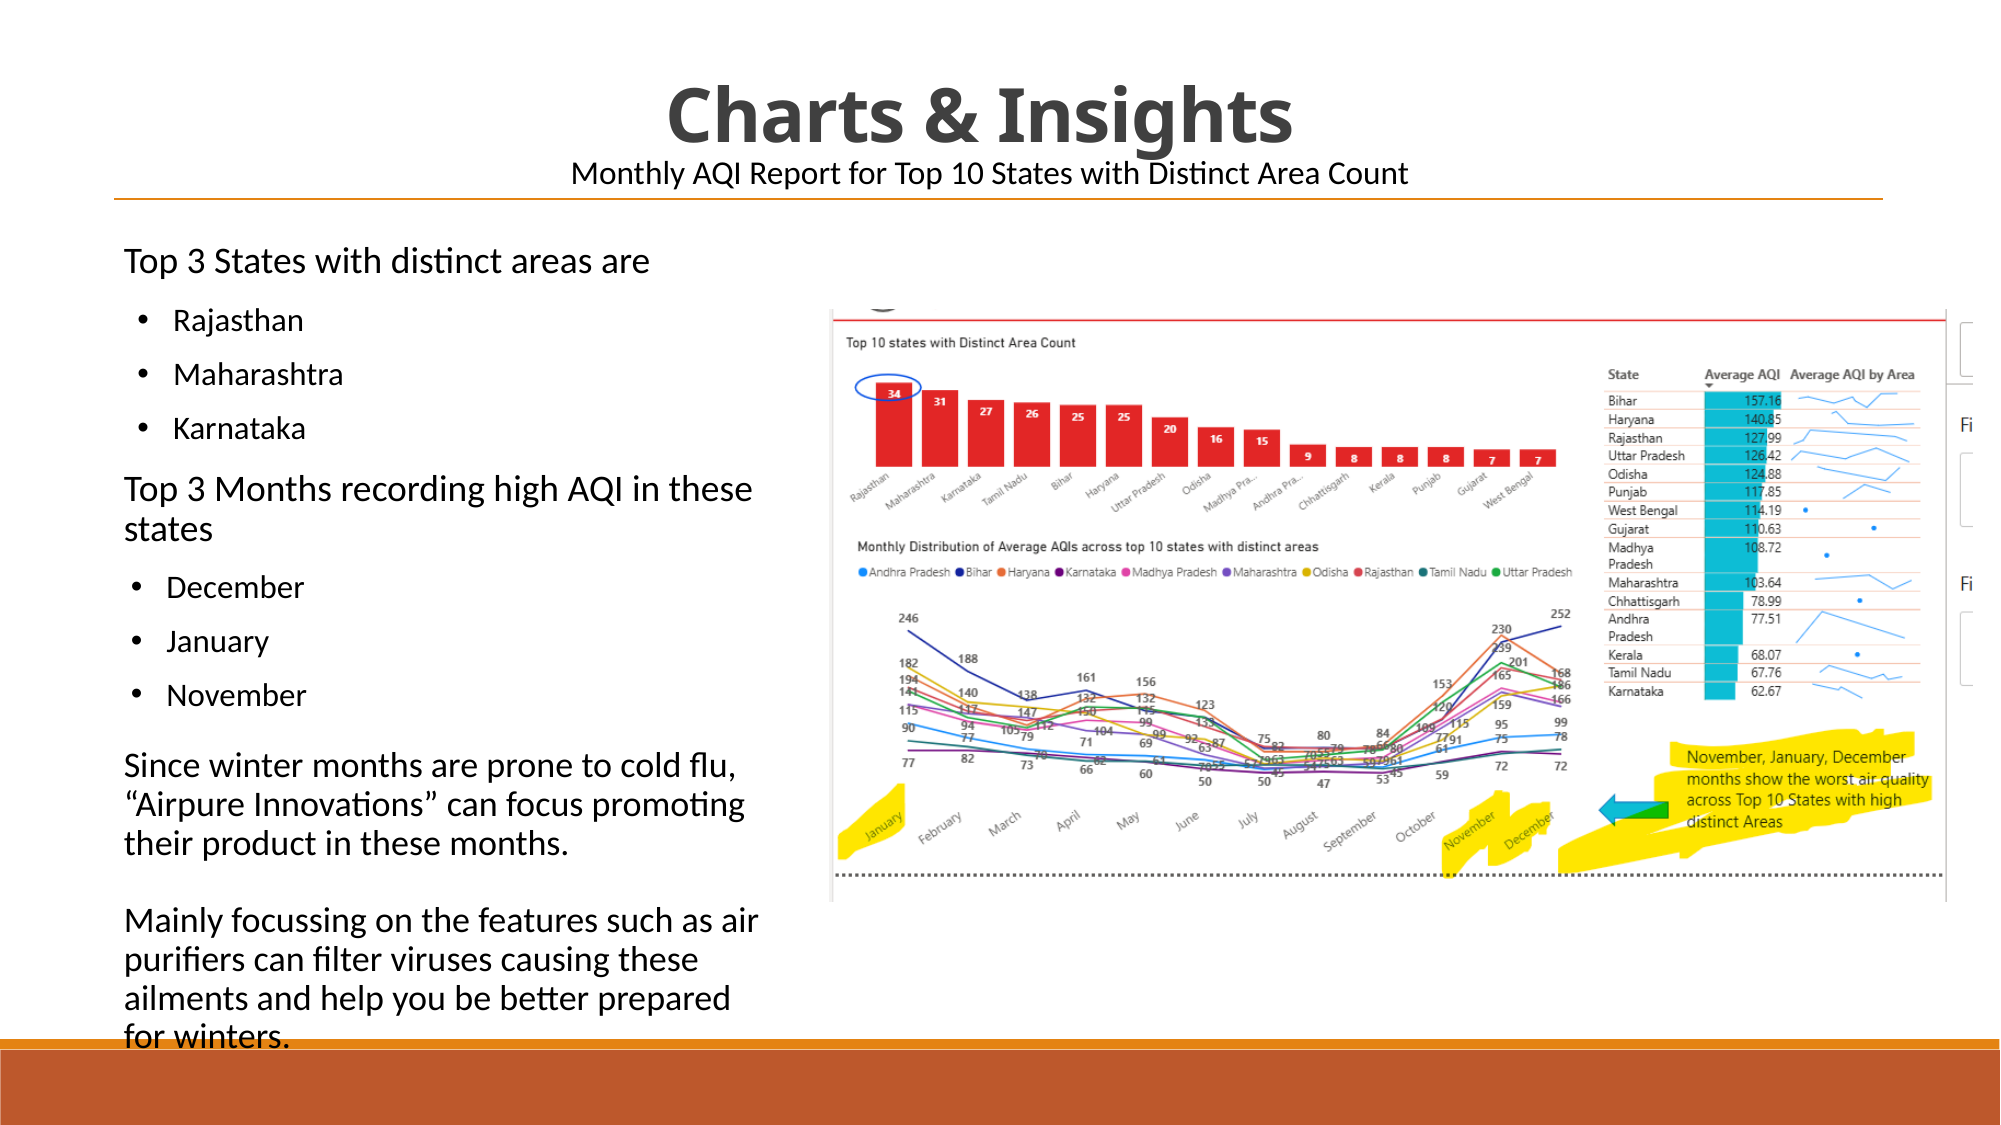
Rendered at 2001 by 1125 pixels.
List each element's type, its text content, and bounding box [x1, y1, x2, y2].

text_box Top 3 Months recording high AQI in these states [108, 461, 788, 619]
text_box December January November [115, 562, 795, 722]
picture [828, 309, 1973, 902]
text_box Charts & Insights [42, 73, 1919, 234]
text_box Since winter months are prone to cold flu, “Airpure Innovations” can focus promoting their product in these months. Mainly focussing on the features such as air purifiers can filter viruses causing these ailments and help you be better prepared for winters. [108, 738, 788, 1065]
text_box Top 3 States with distinct areas are [108, 234, 788, 348]
text_box Rajasthan Maharashtra Karnataka [122, 295, 802, 456]
text_box Monthly AQI Report for Top 10 States with Distinct Area Count [555, 148, 1585, 194]
